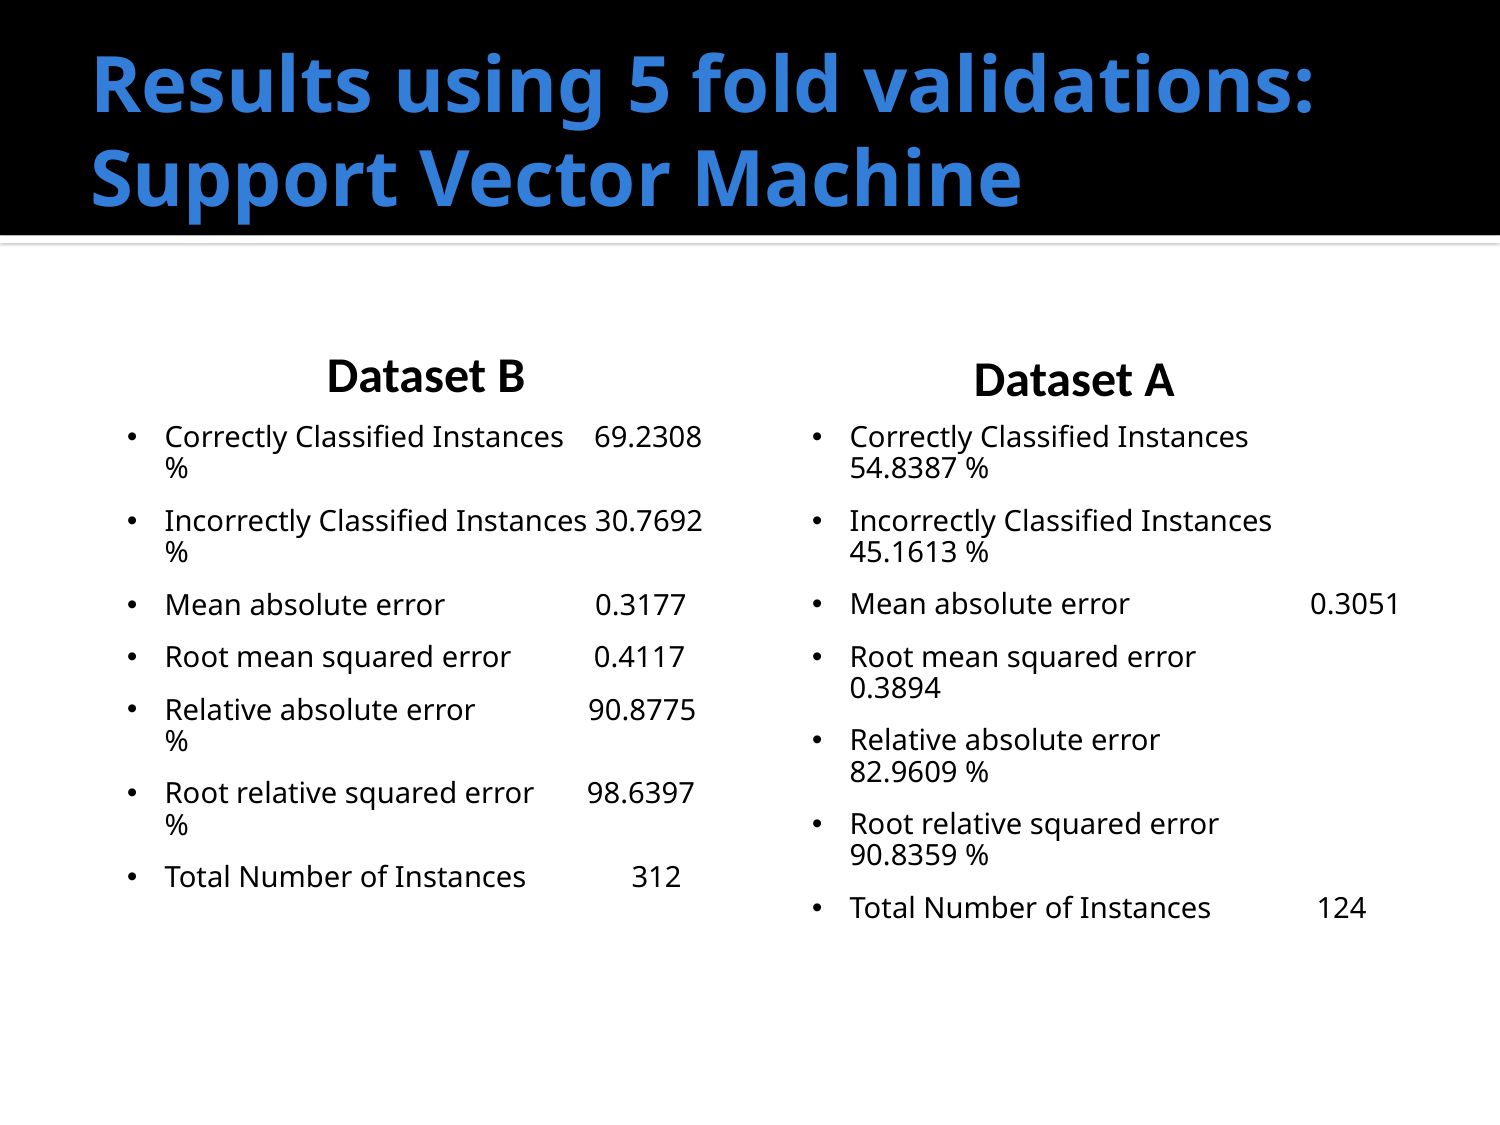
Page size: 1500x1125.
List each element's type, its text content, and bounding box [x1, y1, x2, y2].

text_box Dataset B [114, 280, 738, 411]
text_box Correctly Classified Instances 54.8387 % Incorrectly Classified Instances 45.1613 % Mean absolute error 0.3051 Root mean squared error 0.3894 Relative absolute error 82.9609 % Root relative squared error 90.8359 % Total Number of Instances 124 [797, 414, 1423, 865]
title Results using 5 fold validations: Support Vector Machine [75, 25, 1425, 231]
text_box Dataset A [761, 284, 1387, 415]
text_box Correctly Classified Instances 69.2308 % Incorrectly Classified Instances 30.7692 % Mean absolute error 0.3177 Root mean squared error 0.4117 Relative absolute error 90.8775 % Root relative squared error 98.6397 % Total Number of Instances 312 [112, 414, 735, 998]
